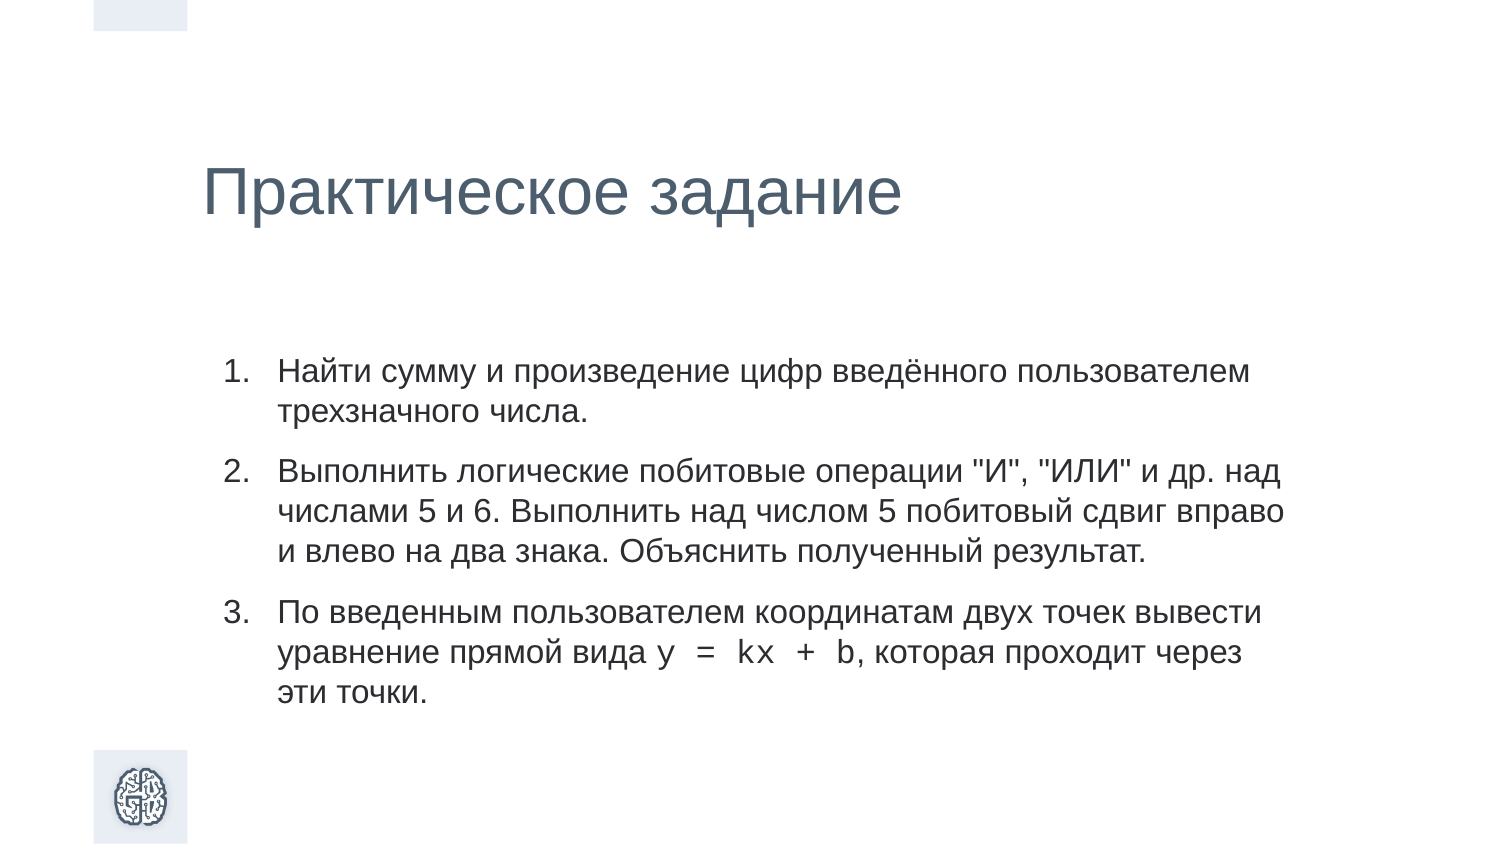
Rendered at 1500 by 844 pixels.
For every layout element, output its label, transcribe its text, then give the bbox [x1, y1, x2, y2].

text_box Практическое задание [187, 93, 1312, 282]
text_box Найти сумму и произведение цифр введённого пользователем трехзначного числа. Выполнить логические побитовые операции "И", "ИЛИ" и др. над числами 5 и 6. Выполнить над числом 5 побитовый сдвиг вправо и влево на два знака. Объяснить полученный результат. По введенным пользователем координатам двух точек вывести уравнение прямой вида y = kx + b, которая проходит через эти точки. [187, 314, 1312, 744]
picture [106, 760, 175, 834]
